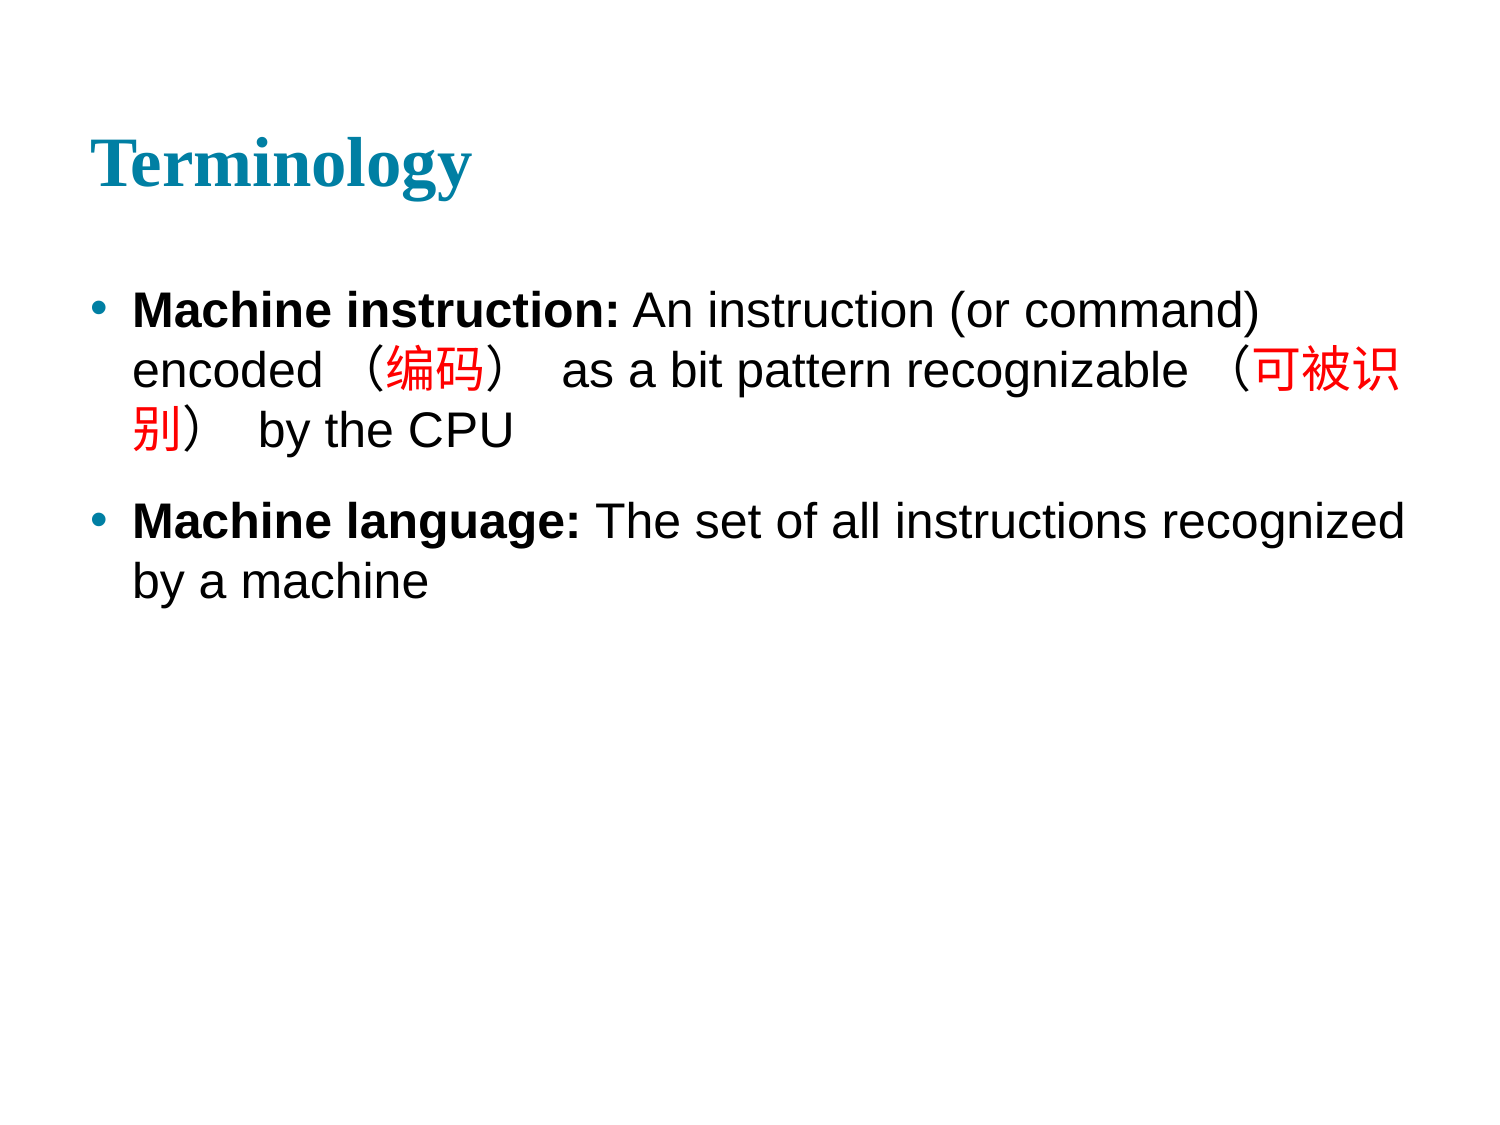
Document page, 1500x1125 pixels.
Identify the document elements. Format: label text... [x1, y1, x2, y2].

title Terminology [75, 35, 1425, 216]
list Machine instruction: An instruction (or command) encoded（编码） as a bit pattern recognizable（可被识别） by the C P U Machine language: The set of all instructions recognized by a machine [75, 262, 1425, 1005]
